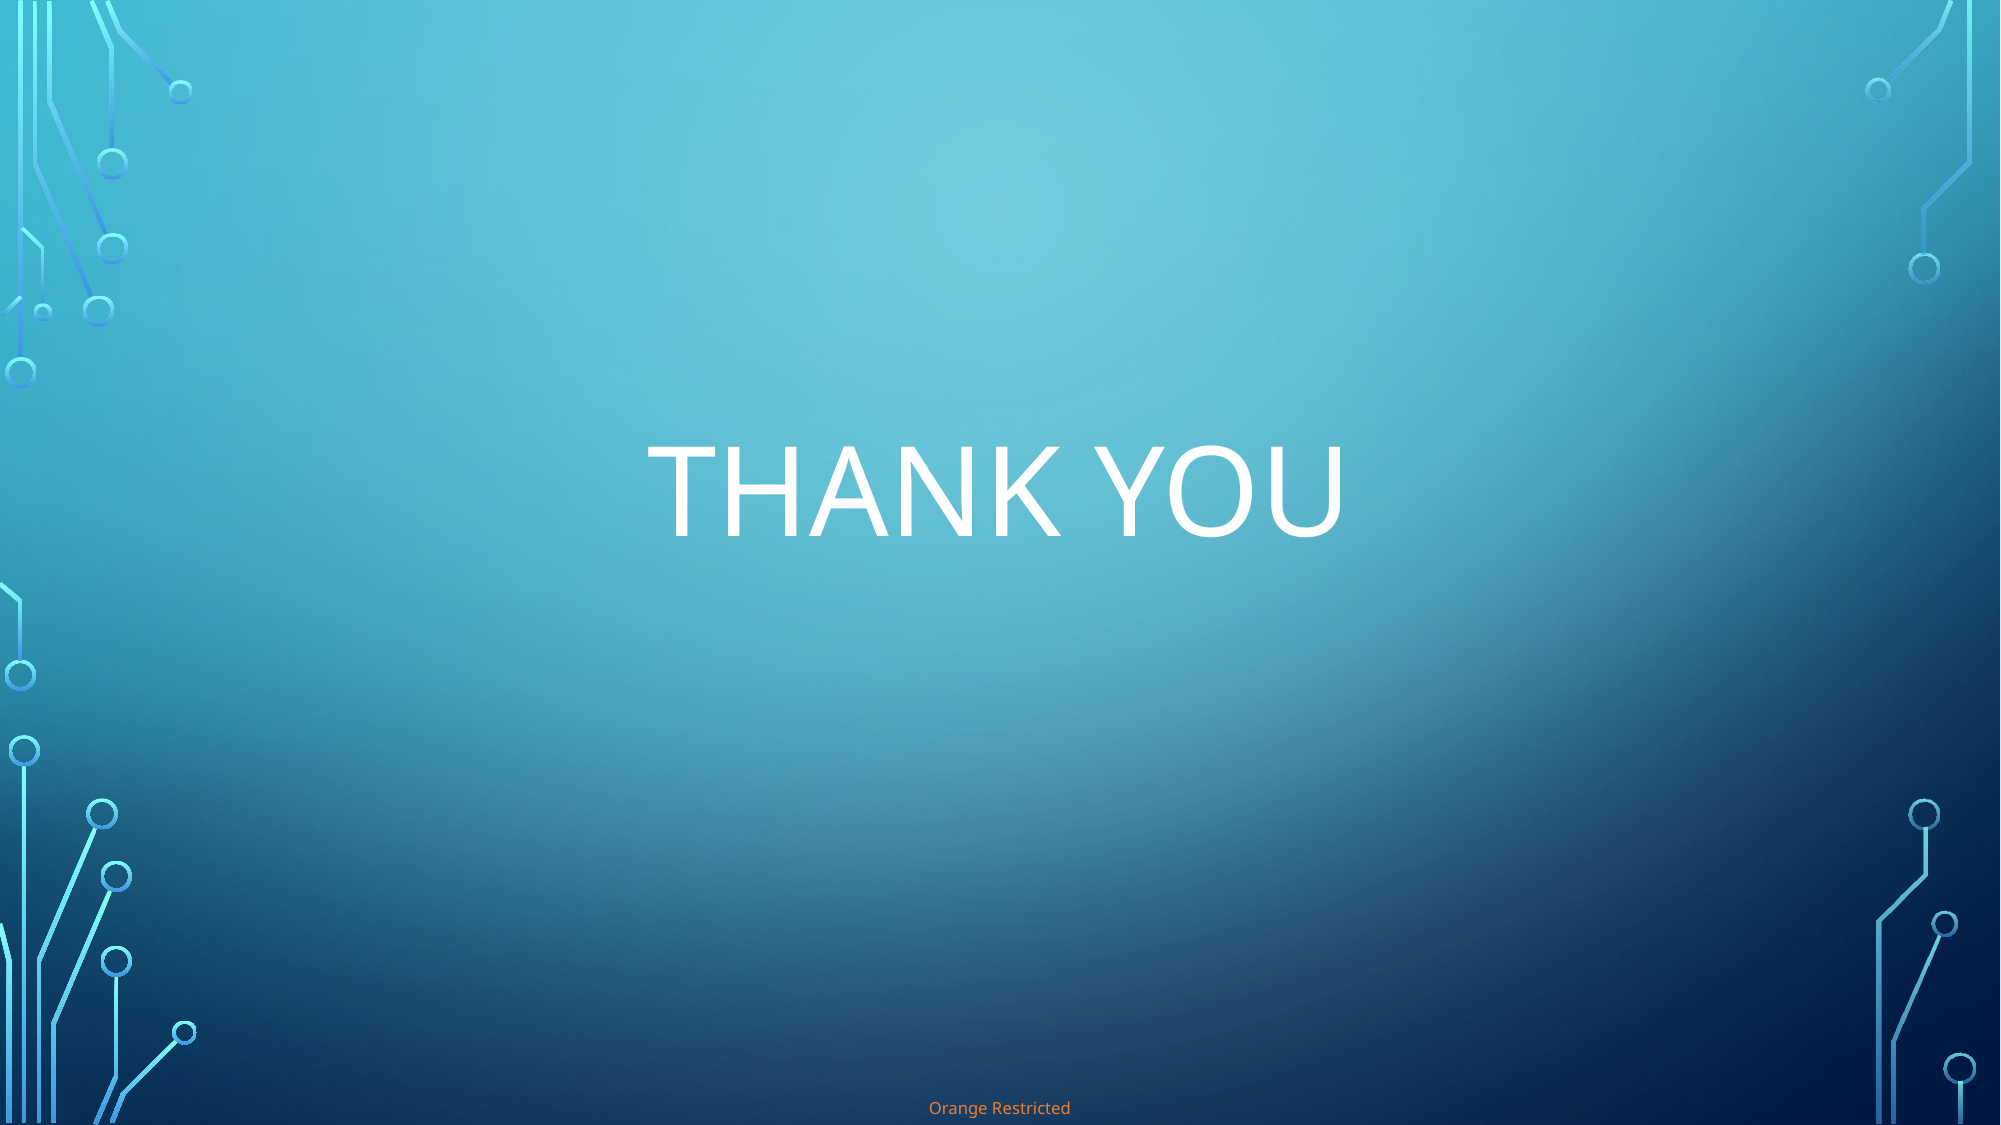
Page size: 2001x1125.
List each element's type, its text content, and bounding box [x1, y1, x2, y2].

title Thank you [187, 101, 1813, 892]
